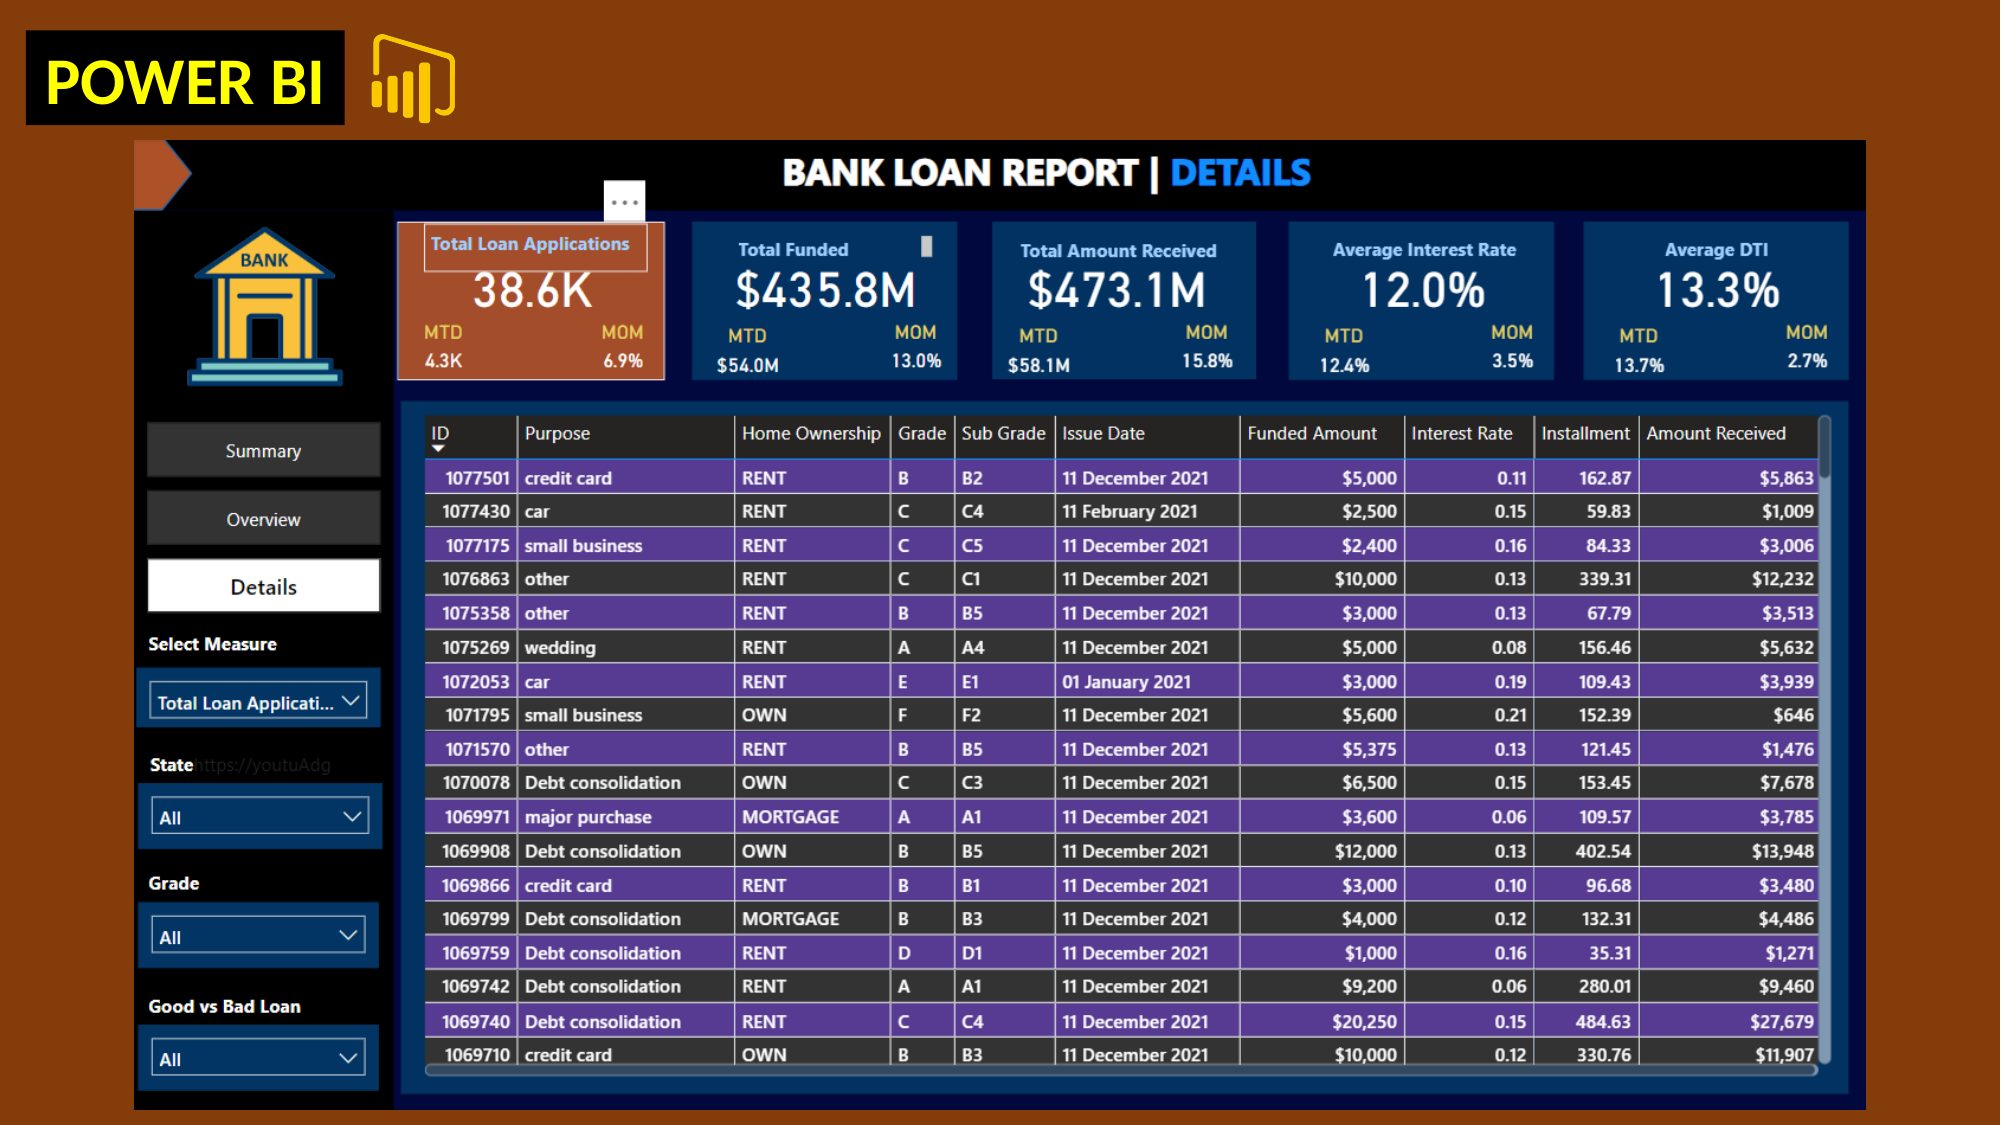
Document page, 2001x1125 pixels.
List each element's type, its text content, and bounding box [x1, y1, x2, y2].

text_box POWER BI [25, 30, 327, 126]
picture [134, 140, 1866, 1110]
picture [327, 30, 499, 127]
